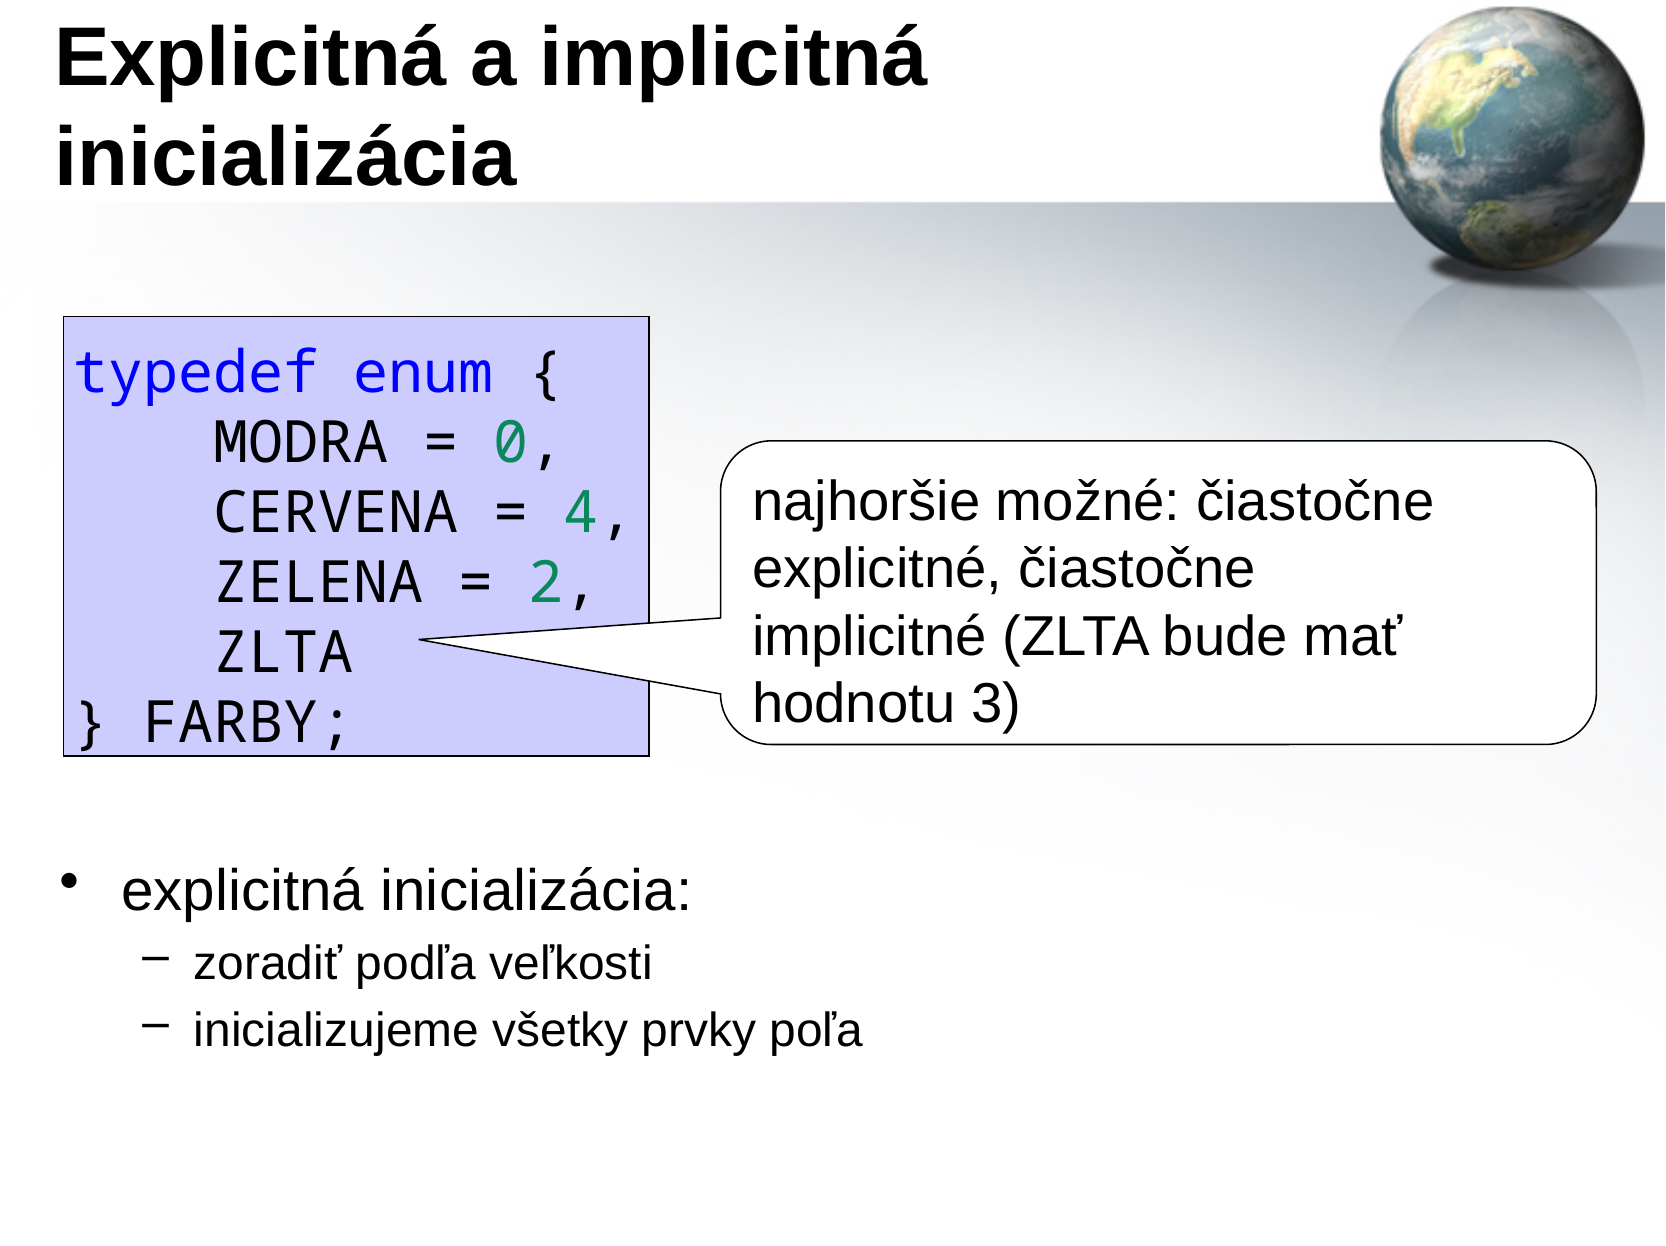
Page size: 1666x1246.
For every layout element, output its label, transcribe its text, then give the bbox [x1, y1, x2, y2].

title Explicitná a implicitná inicializácia [37, 24, 1375, 179]
text_box [63, 316, 649, 326]
text_box najhoršie možné: čiastočne explicitné, čiastočne implicitné (ZLTA bude mať hodnotu 3) [418, 440, 1597, 745]
picture [0, 0, 1666, 1246]
list explicitná inicializácia: zoradiť podľa veľkosti inicializujeme všetky prvky poľa [42, 843, 1492, 1148]
text_box typedef enum { MODRA = 0, CERVENA = 4, ZELENA = 2, ZLTA } FARBY; [56, 326, 686, 763]
